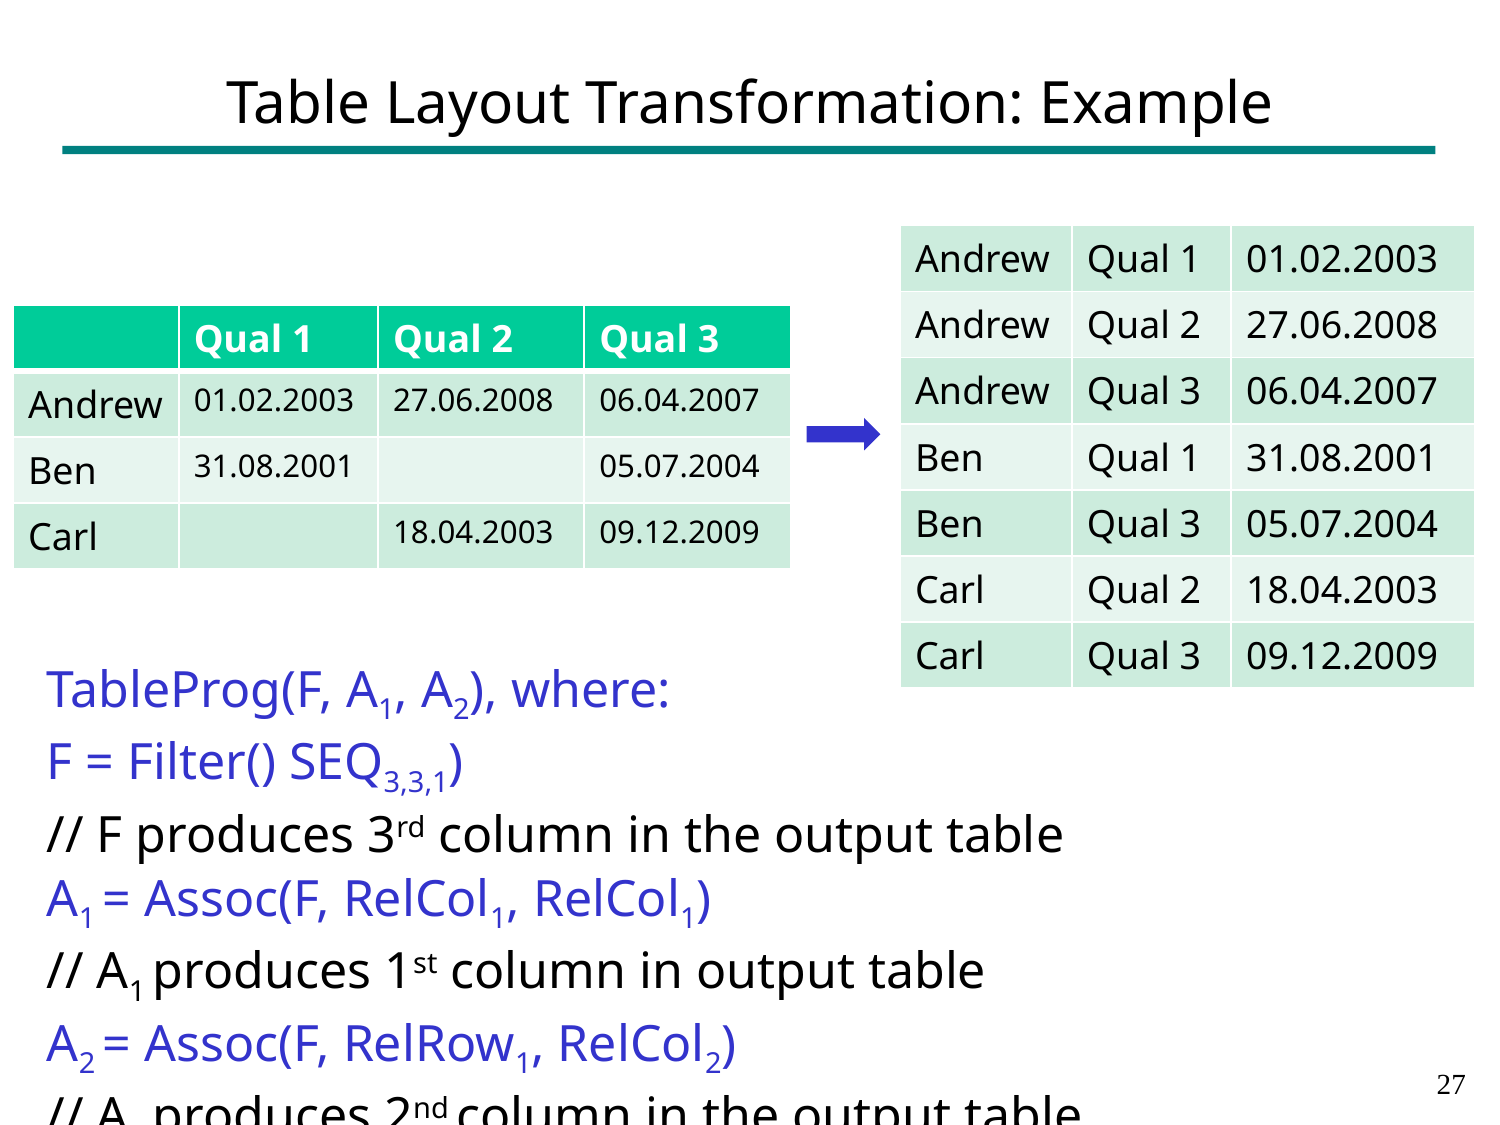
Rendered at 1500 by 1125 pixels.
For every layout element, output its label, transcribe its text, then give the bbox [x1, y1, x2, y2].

table_header Qual 1 [180, 306, 377, 368]
table_cell Carl [14, 504, 178, 568]
table_cell 31.08.2001 [180, 438, 377, 502]
table_cell Qual 1 [1073, 425, 1230, 489]
table_cell Carl [901, 623, 1071, 687]
table_cell 09.12.2009 [1232, 623, 1474, 687]
table_cell 05.07.2004 [1232, 491, 1474, 555]
table_cell Andrew [14, 374, 178, 436]
table_cell 18.04.2003 [379, 504, 583, 568]
table_cell Qual 3 [1073, 623, 1230, 687]
table_cell 27.06.2008 [379, 374, 583, 436]
table_cell Qual 3 [1073, 358, 1230, 423]
table_cell Ben [14, 438, 178, 502]
table_cell Ben [901, 425, 1071, 489]
table_cell 06.04.2007 [585, 374, 790, 436]
table_cell 27.06.2008 [1232, 292, 1474, 357]
table_cell Andrew [901, 292, 1071, 357]
table_cell 31.08.2001 [1232, 425, 1474, 489]
table_header Qual 3 [585, 306, 790, 368]
table_header [14, 306, 178, 368]
title Table Layout Transformation: Example [112, 49, 1388, 151]
slide_number 26 [1168, 1057, 1482, 1121]
table_cell 06.04.2007 [1232, 358, 1474, 423]
table_cell Qual 2 [1073, 292, 1230, 357]
table_cell Carl [901, 557, 1071, 621]
table_cell [180, 504, 377, 568]
table_header Qual 2 [379, 306, 583, 368]
table_cell Qual 3 [1073, 491, 1230, 555]
table_cell Andrew [901, 358, 1071, 423]
text_box [806, 417, 881, 451]
table_header Qual 1 [1073, 226, 1230, 291]
table_cell Qual 2 [1073, 557, 1230, 621]
table_cell 05.07.2004 [585, 438, 790, 502]
table_header 01.02.2003 [1232, 226, 1474, 291]
table_cell 01.02.2003 [180, 374, 377, 436]
table_cell [379, 438, 583, 502]
table_cell 18.04.2003 [1232, 557, 1474, 621]
table_header Andrew [901, 226, 1071, 291]
table_cell 09.12.2009 [585, 504, 790, 568]
table_cell Ben [901, 491, 1071, 555]
